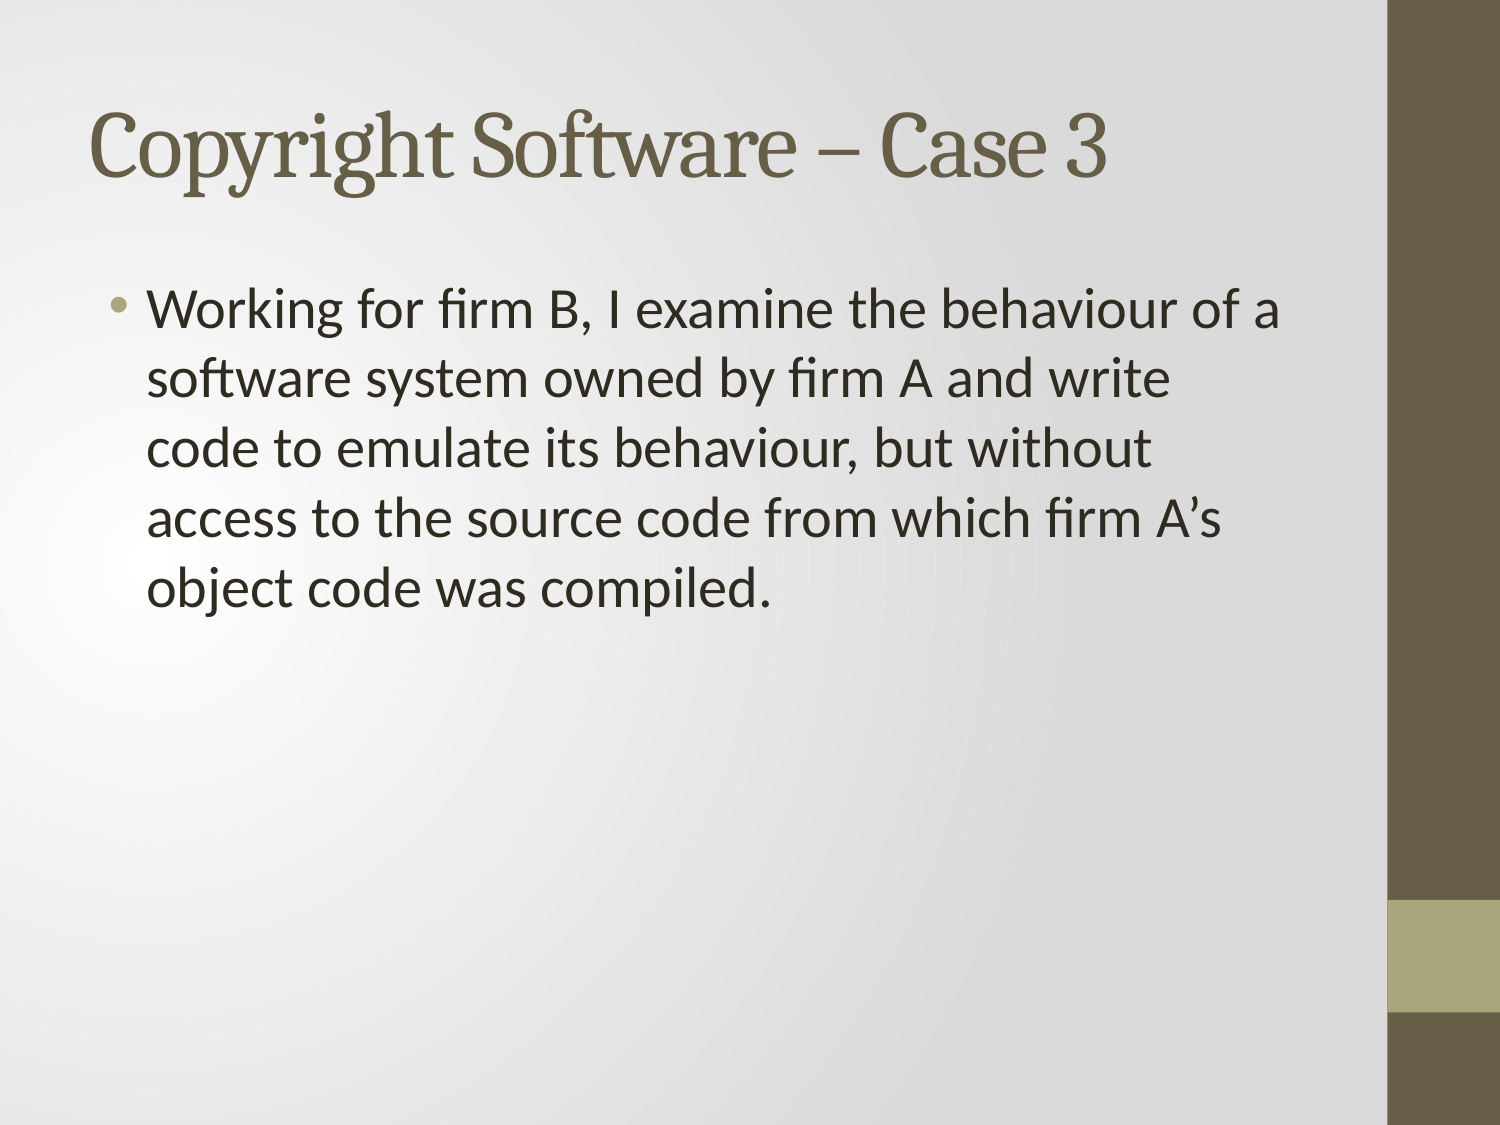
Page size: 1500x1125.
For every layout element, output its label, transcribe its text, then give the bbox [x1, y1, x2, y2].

text_box Copyright Software – Case 3 [74, 45, 1325, 233]
text_box Working for firm B, I examine the behaviour of a software system owned by firm A and write code to emulate its behaviour, but without access to the source code from which firm A’s object code was compiled. [74, 262, 1325, 1050]
